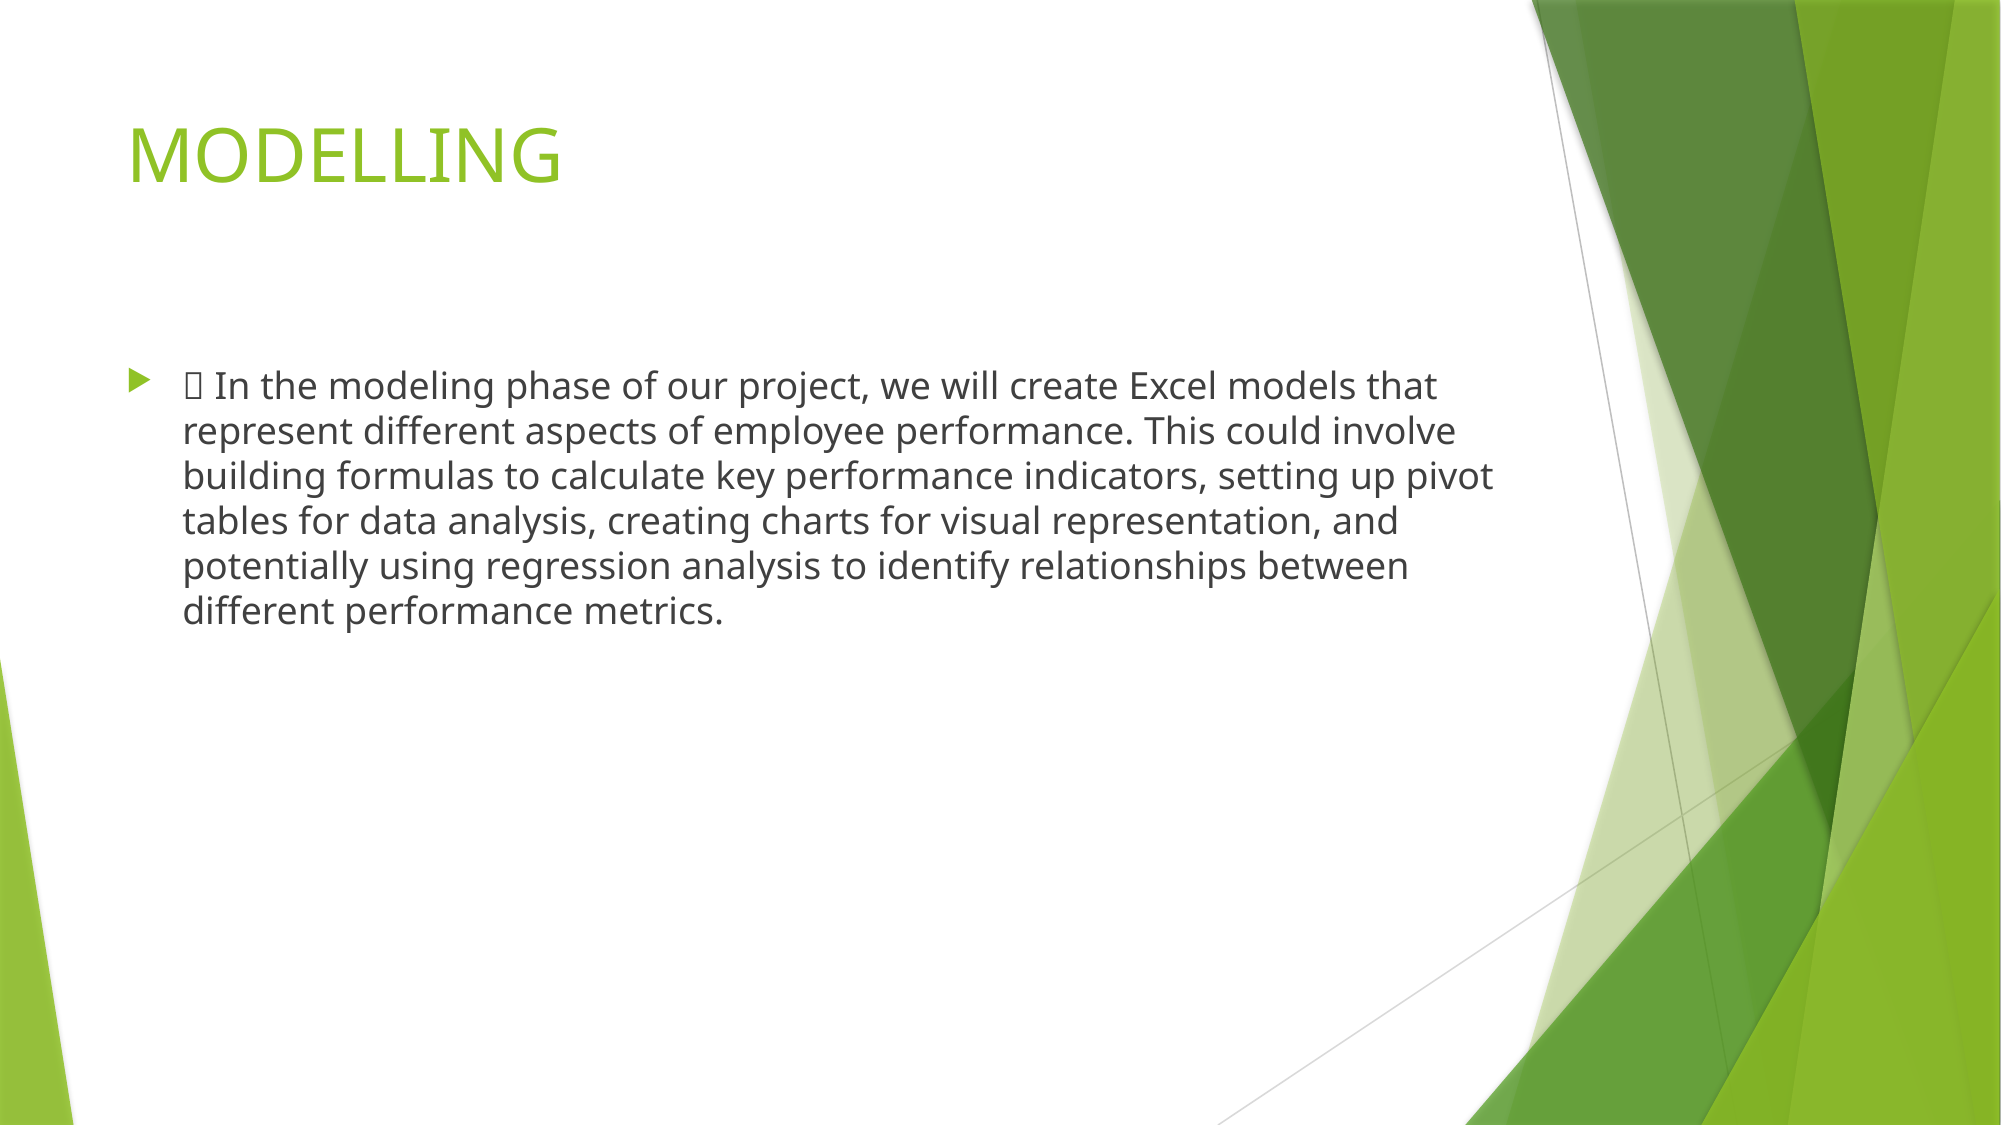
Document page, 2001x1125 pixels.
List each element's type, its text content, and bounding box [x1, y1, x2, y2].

title MODELLING [111, 99, 1522, 317]
list  In the modeling phase of our project, we will create Excel models that represent different aspects of employee performance. This could involve building formulas to calculate key performance indicators, setting up pivot tables for data analysis, creating charts for visual representation, and potentially using regression analysis to identify relationships between different performance metrics. [111, 354, 1522, 992]
